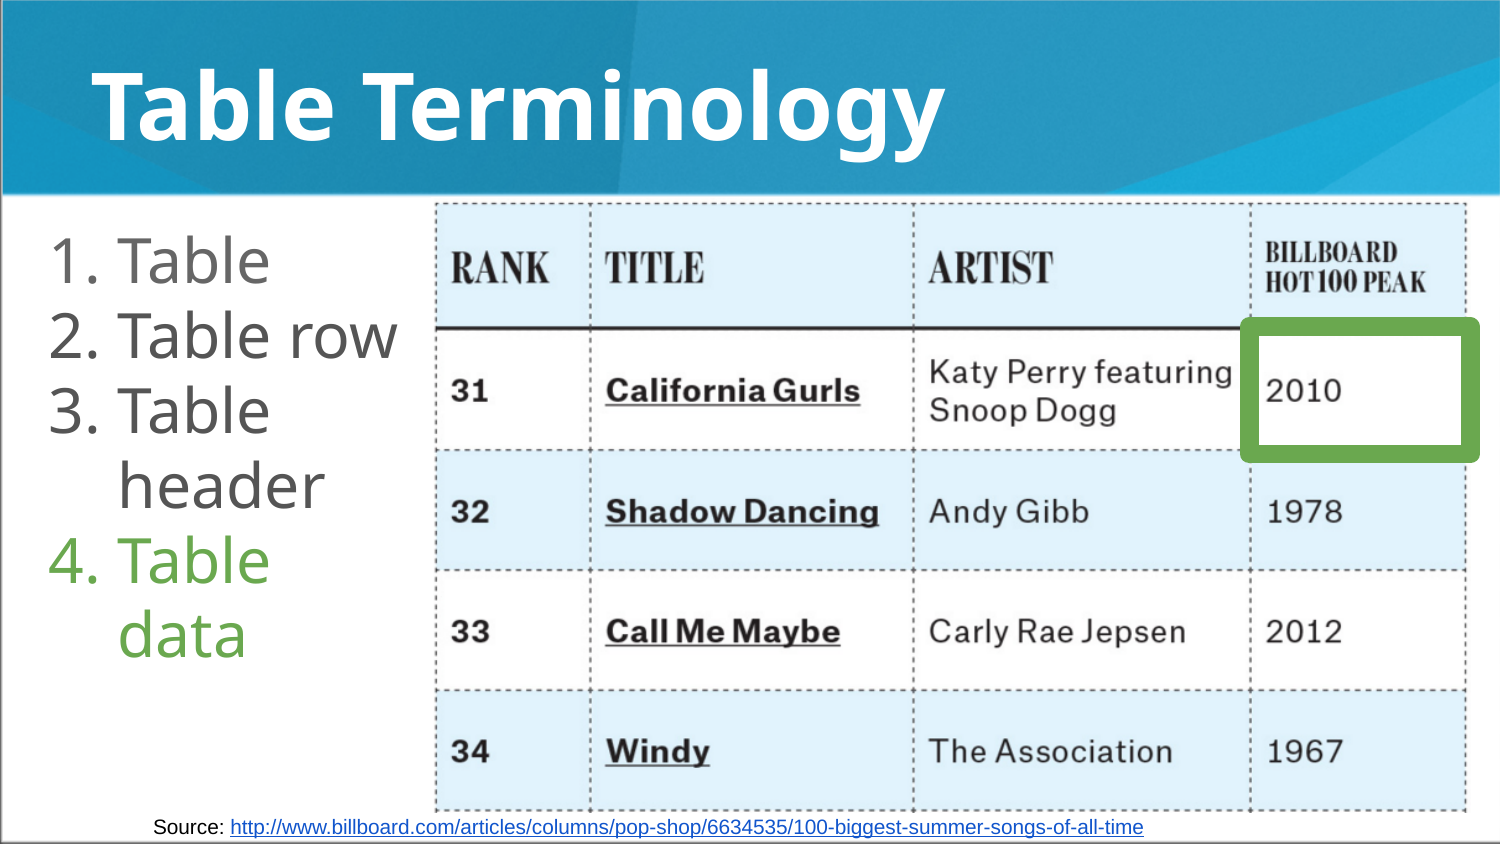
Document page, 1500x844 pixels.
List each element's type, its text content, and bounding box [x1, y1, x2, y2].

list Table Table row Table header Table data [27, 205, 426, 800]
title Table Terminology [75, 33, 1425, 175]
picture [0, 0, 1500, 844]
text_box Source: http://www.billboard.com/articles/columns/pop-shop/6634535/100-biggest-summer-songs-of-all-time [138, 799, 1409, 828]
